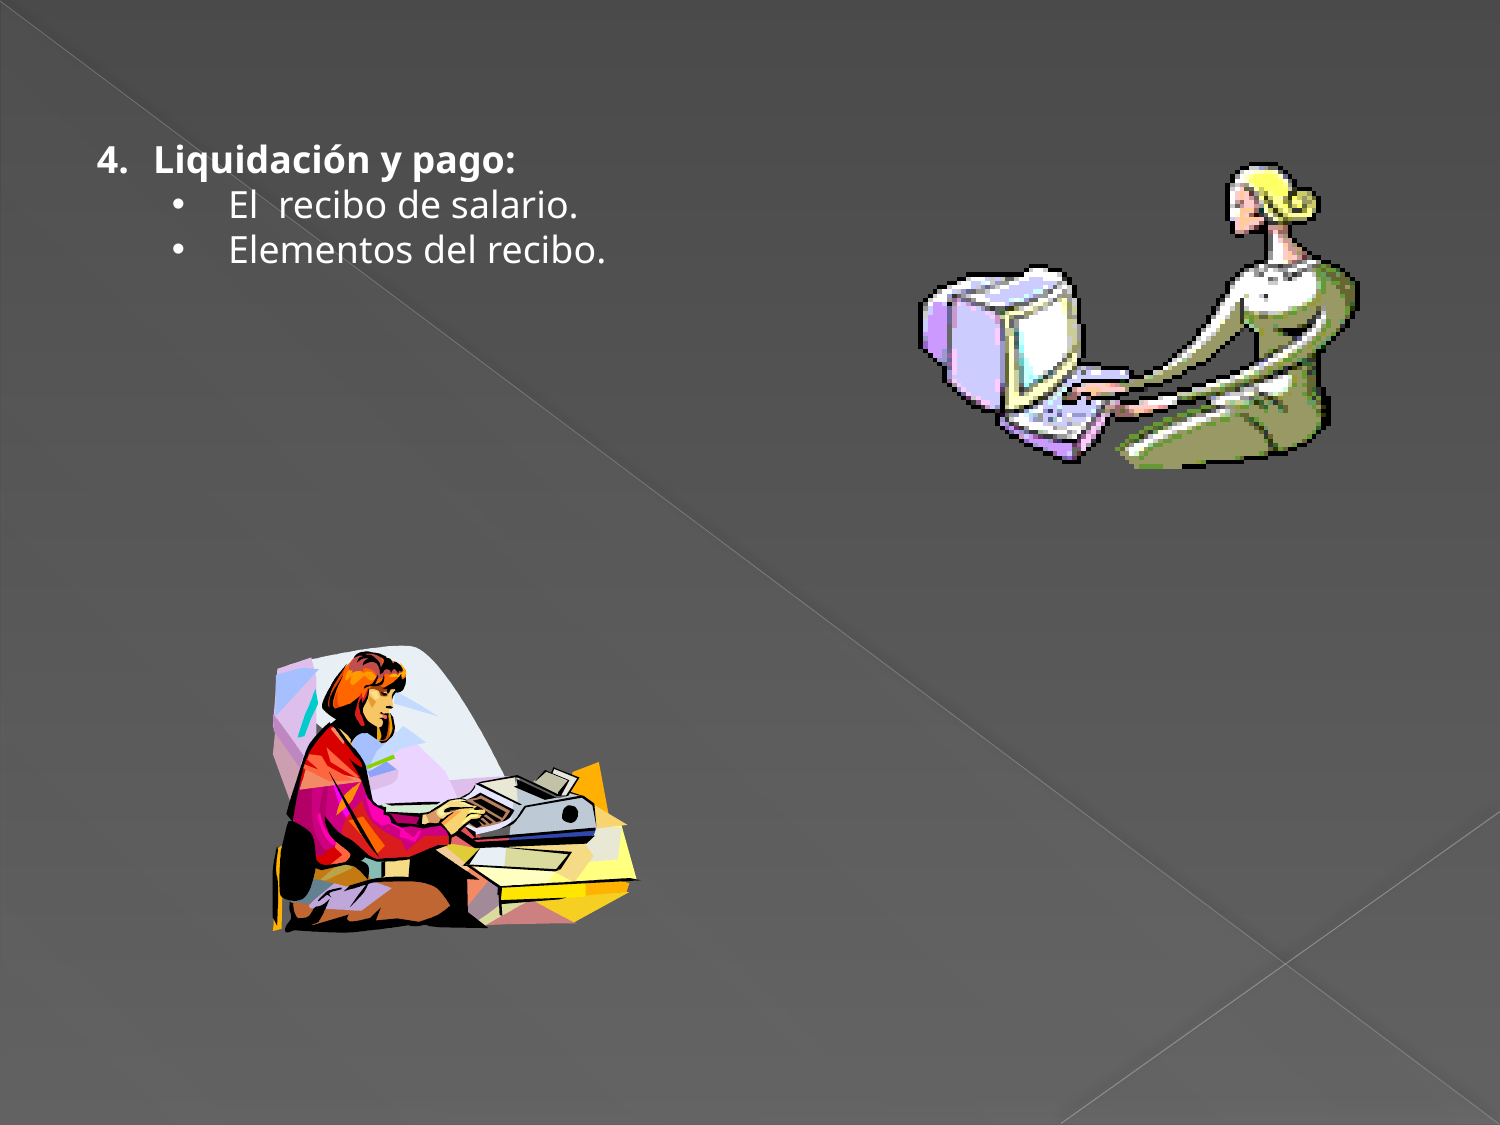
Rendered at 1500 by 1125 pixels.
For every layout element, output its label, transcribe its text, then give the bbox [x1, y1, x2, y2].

picture [272, 640, 647, 938]
text_box Liquidación y pago: El recibo de salario. Elementos del recibo. [82, 128, 1442, 279]
picture [913, 162, 1360, 469]
